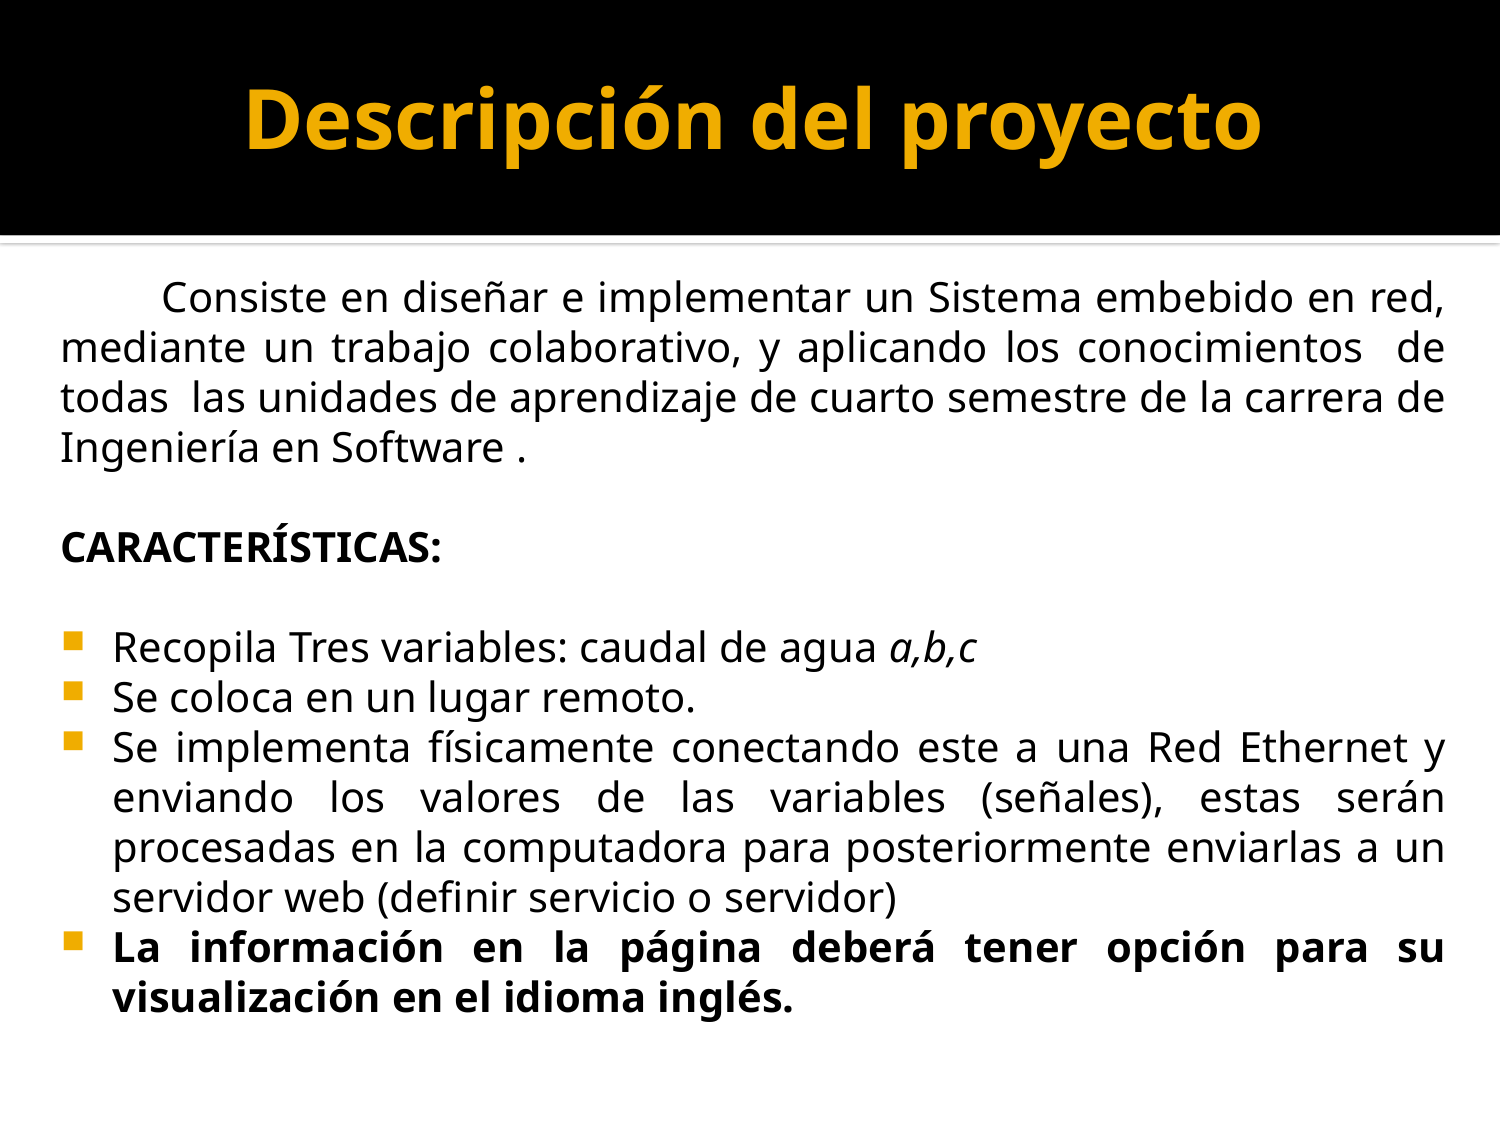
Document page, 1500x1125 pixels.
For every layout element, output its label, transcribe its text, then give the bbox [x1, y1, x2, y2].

list Consiste en diseñar e implementar un Sistema embebido en red, mediante un trabajo colaborativo, y aplicando los conocimientos de todas las unidades de aprendizaje de cuarto semestre de la carrera de Ingeniería en Software . CARACTERÍSTICAS: Recopila Tres variables: caudal de agua a,b,c Se coloca en un lugar remoto. Se implementa físicamente conectando este a una Red Ethernet y enviando los valores de las variables (señales), estas serán procesadas en la computadora para posteriormente enviarlas a un servidor web (definir servicio o servidor) La información en la página deberá tener opción para su visualización en el idioma inglés. [32, 255, 1462, 1106]
title Descripción del proyecto [75, 45, 1425, 188]
